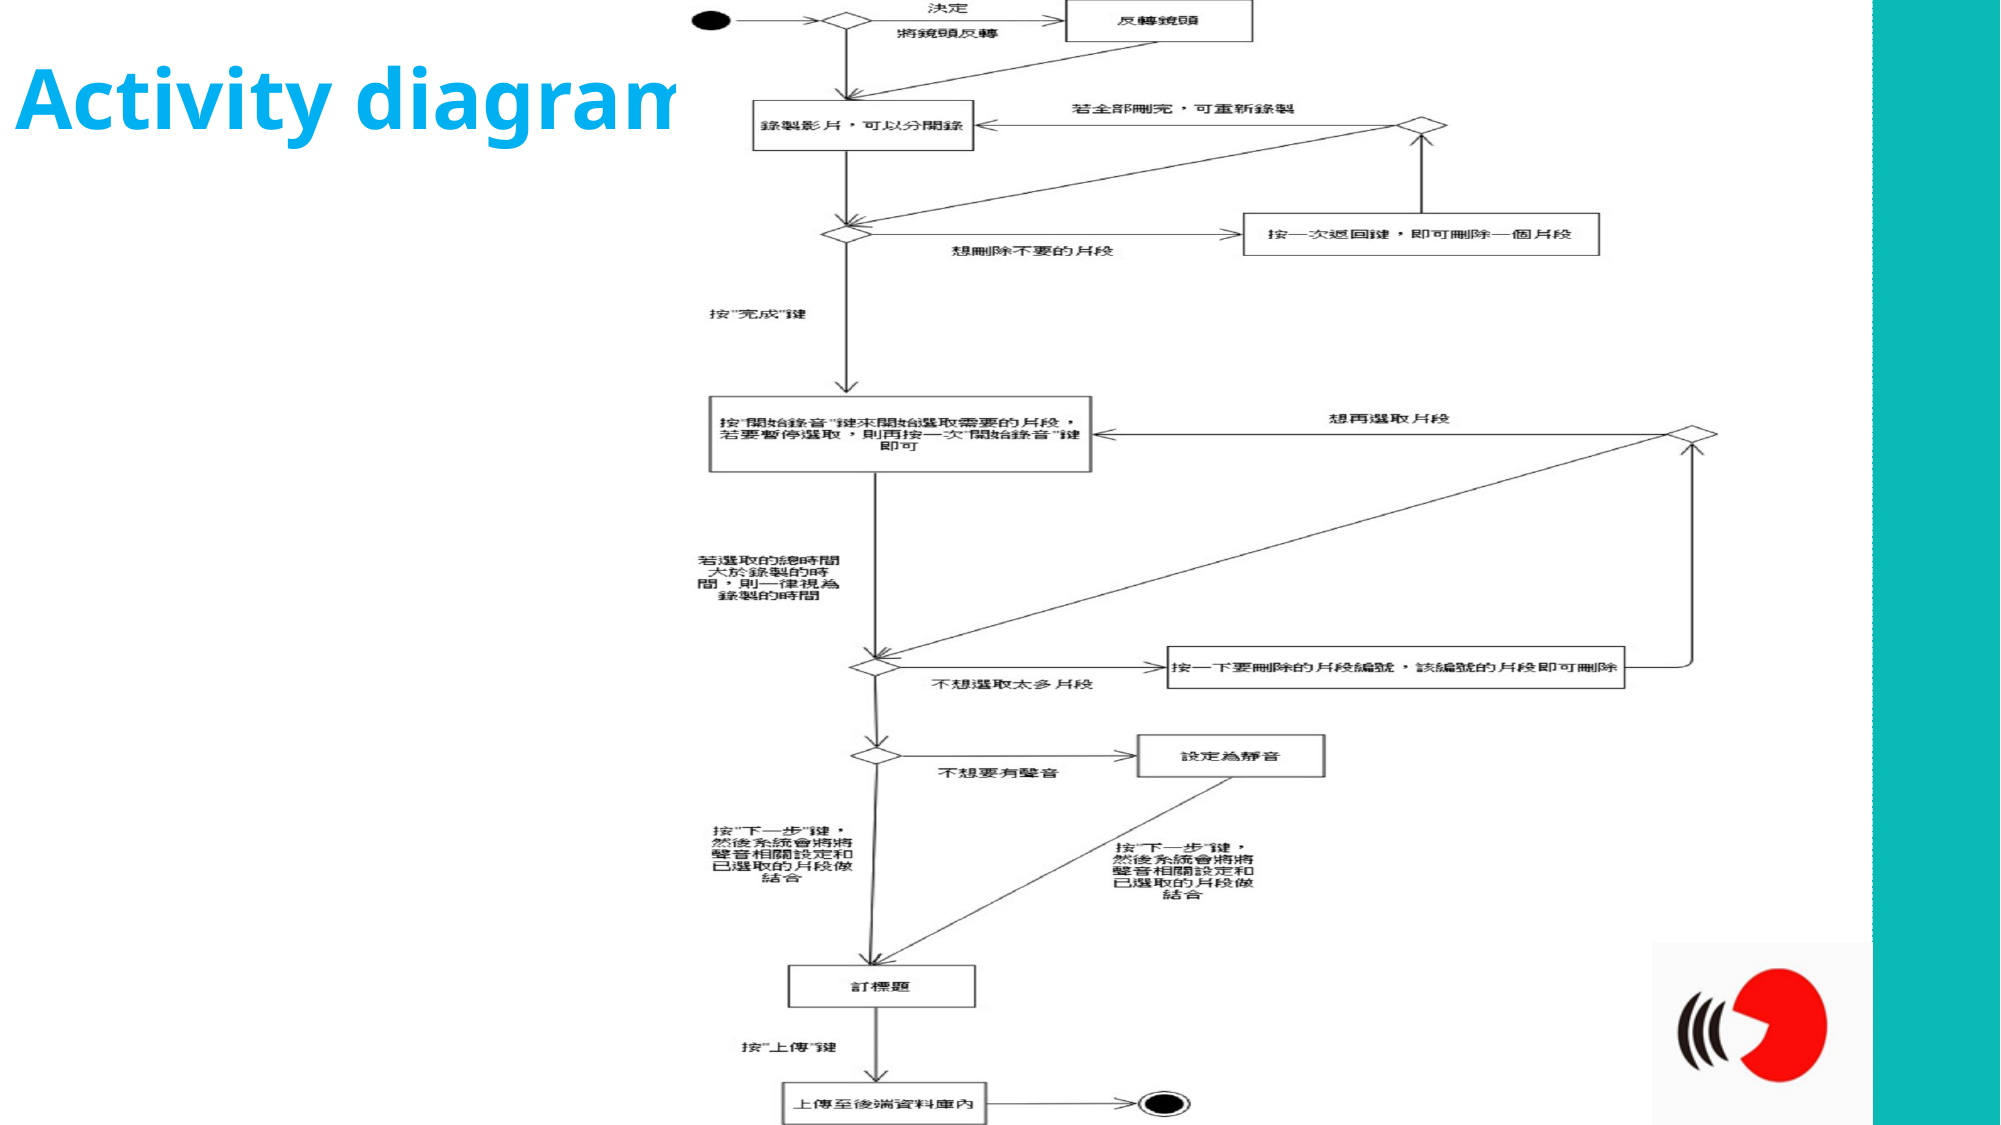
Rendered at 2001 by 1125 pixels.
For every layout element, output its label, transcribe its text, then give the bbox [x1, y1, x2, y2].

picture [675, 0, 1873, 1125]
title Activity diagram [0, 0, 675, 212]
text_box [1872, 0, 2000, 1125]
